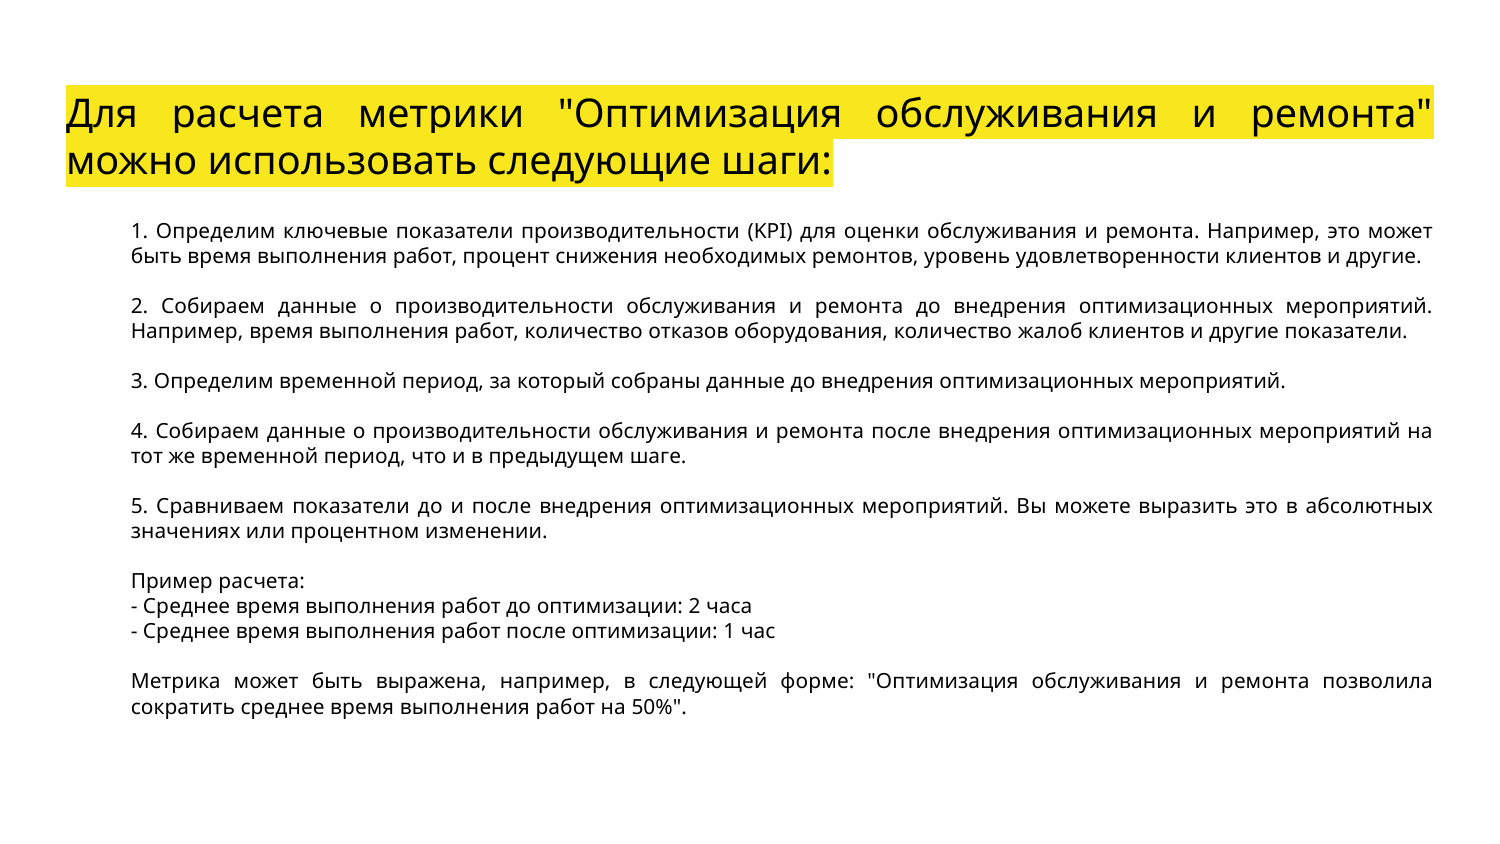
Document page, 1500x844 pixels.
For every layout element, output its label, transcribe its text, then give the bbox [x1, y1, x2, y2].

list 1. Определим ключевые показатели производительности (KPI) для оценки обслуживания и ремонта. Например, это может быть время выполнения работ, процент снижения необходимых ремонтов, уровень удовлетворенности клиентов и другие. 2. Собираем данные о производительности обслуживания и ремонта до внедрения оптимизационных мероприятий. Например, время выполнения работ, количество отказов оборудования, количество жалоб клиентов и другие показатели. 3. Определим временной период, за который собраны данные до внедрения оптимизационных мероприятий. 4. Собираем данные о производительности обслуживания и ремонта после внедрения оптимизационных мероприятий на тот же временной период, что и в предыдущем шаге. 5. Сравниваем показатели до и после внедрения оптимизационных мероприятий. Вы можете выразить это в абсолютных значениях или процентном изменении. Пример расчета: - Среднее время выполнения работ до оптимизации: 2 часа - Среднее время выполнения работ после оптимизации: 1 час Метрика может быть выражена, например, в следующей форме: "Оптимизация обслуживания и ремонта позволила сократить среднее время выполнения работ на 50%". [51, 202, 1449, 750]
title Для расчета метрики "Оптимизация обслуживания и ремонта" можно использовать следующие шаги: [51, 72, 1449, 188]
